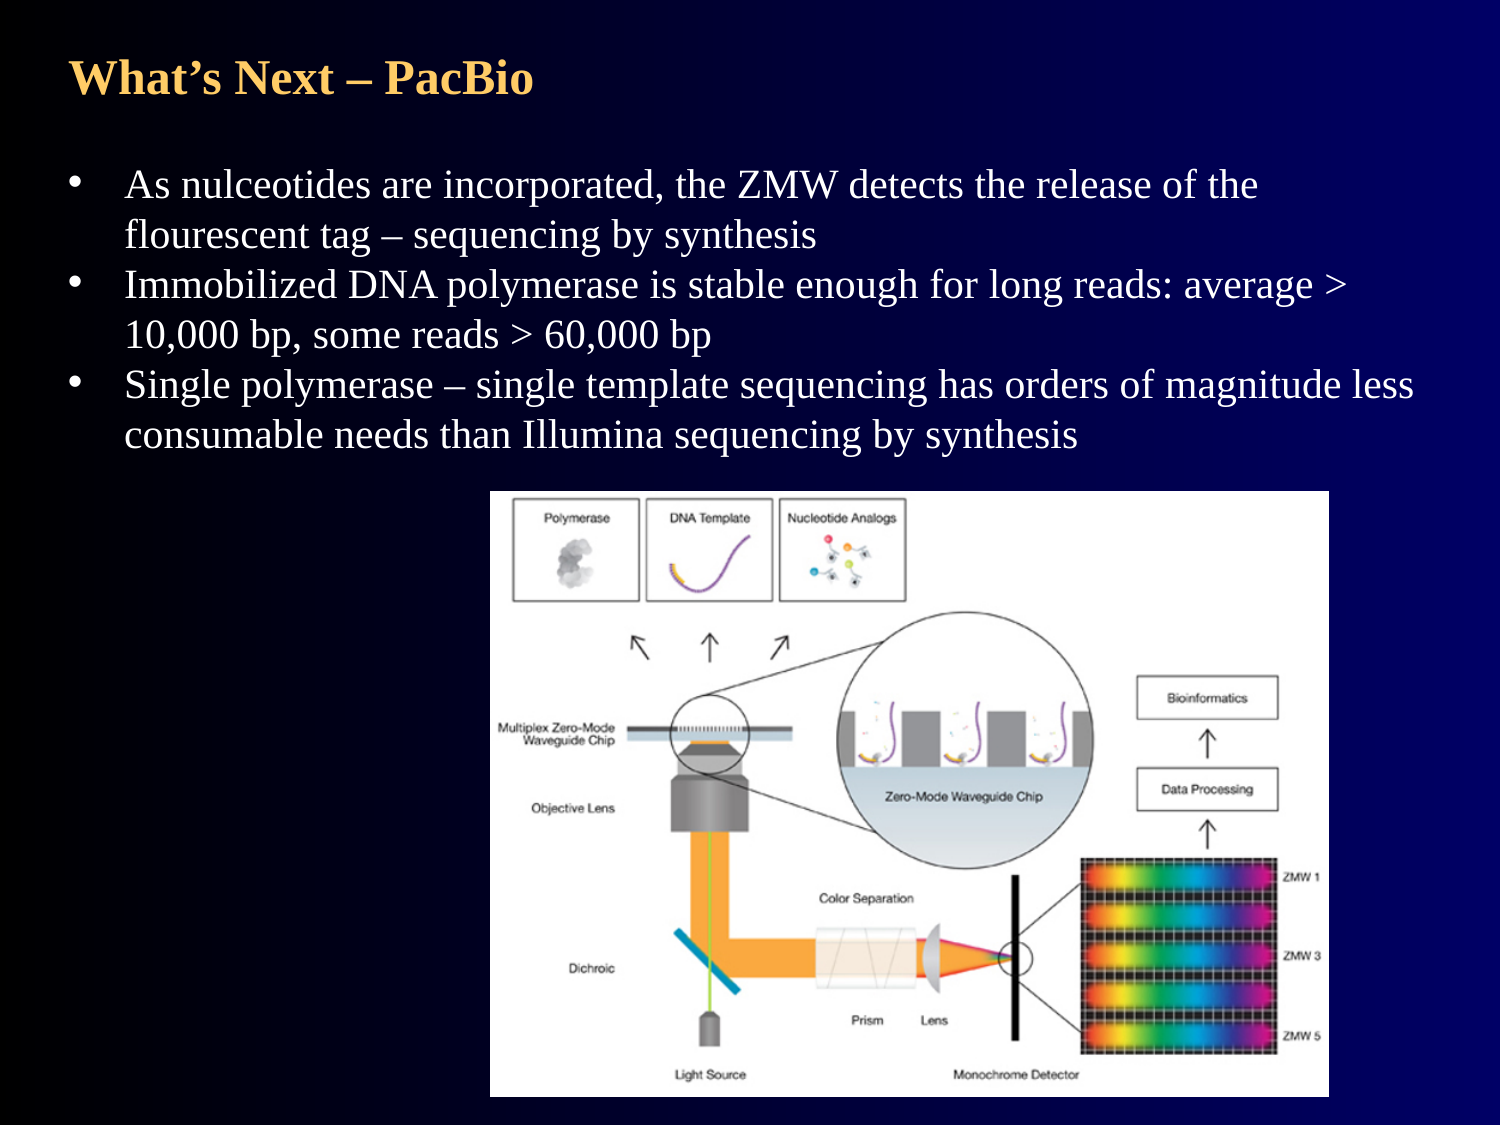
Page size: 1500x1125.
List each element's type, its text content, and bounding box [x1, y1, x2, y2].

text_box As nulceotides are incorporated, the ZMW detects the release of the flourescent tag – sequencing by synthesis Immobilized DNA polymerase is stable enough for long reads: average > 10,000 bp, some reads > 60,000 bp Single polymerase – single template sequencing has orders of magnitude less consumable needs than Illumina sequencing by synthesis [53, 148, 1436, 464]
picture [489, 491, 1330, 1097]
title What’s Next – PacBio [52, 0, 1459, 201]
